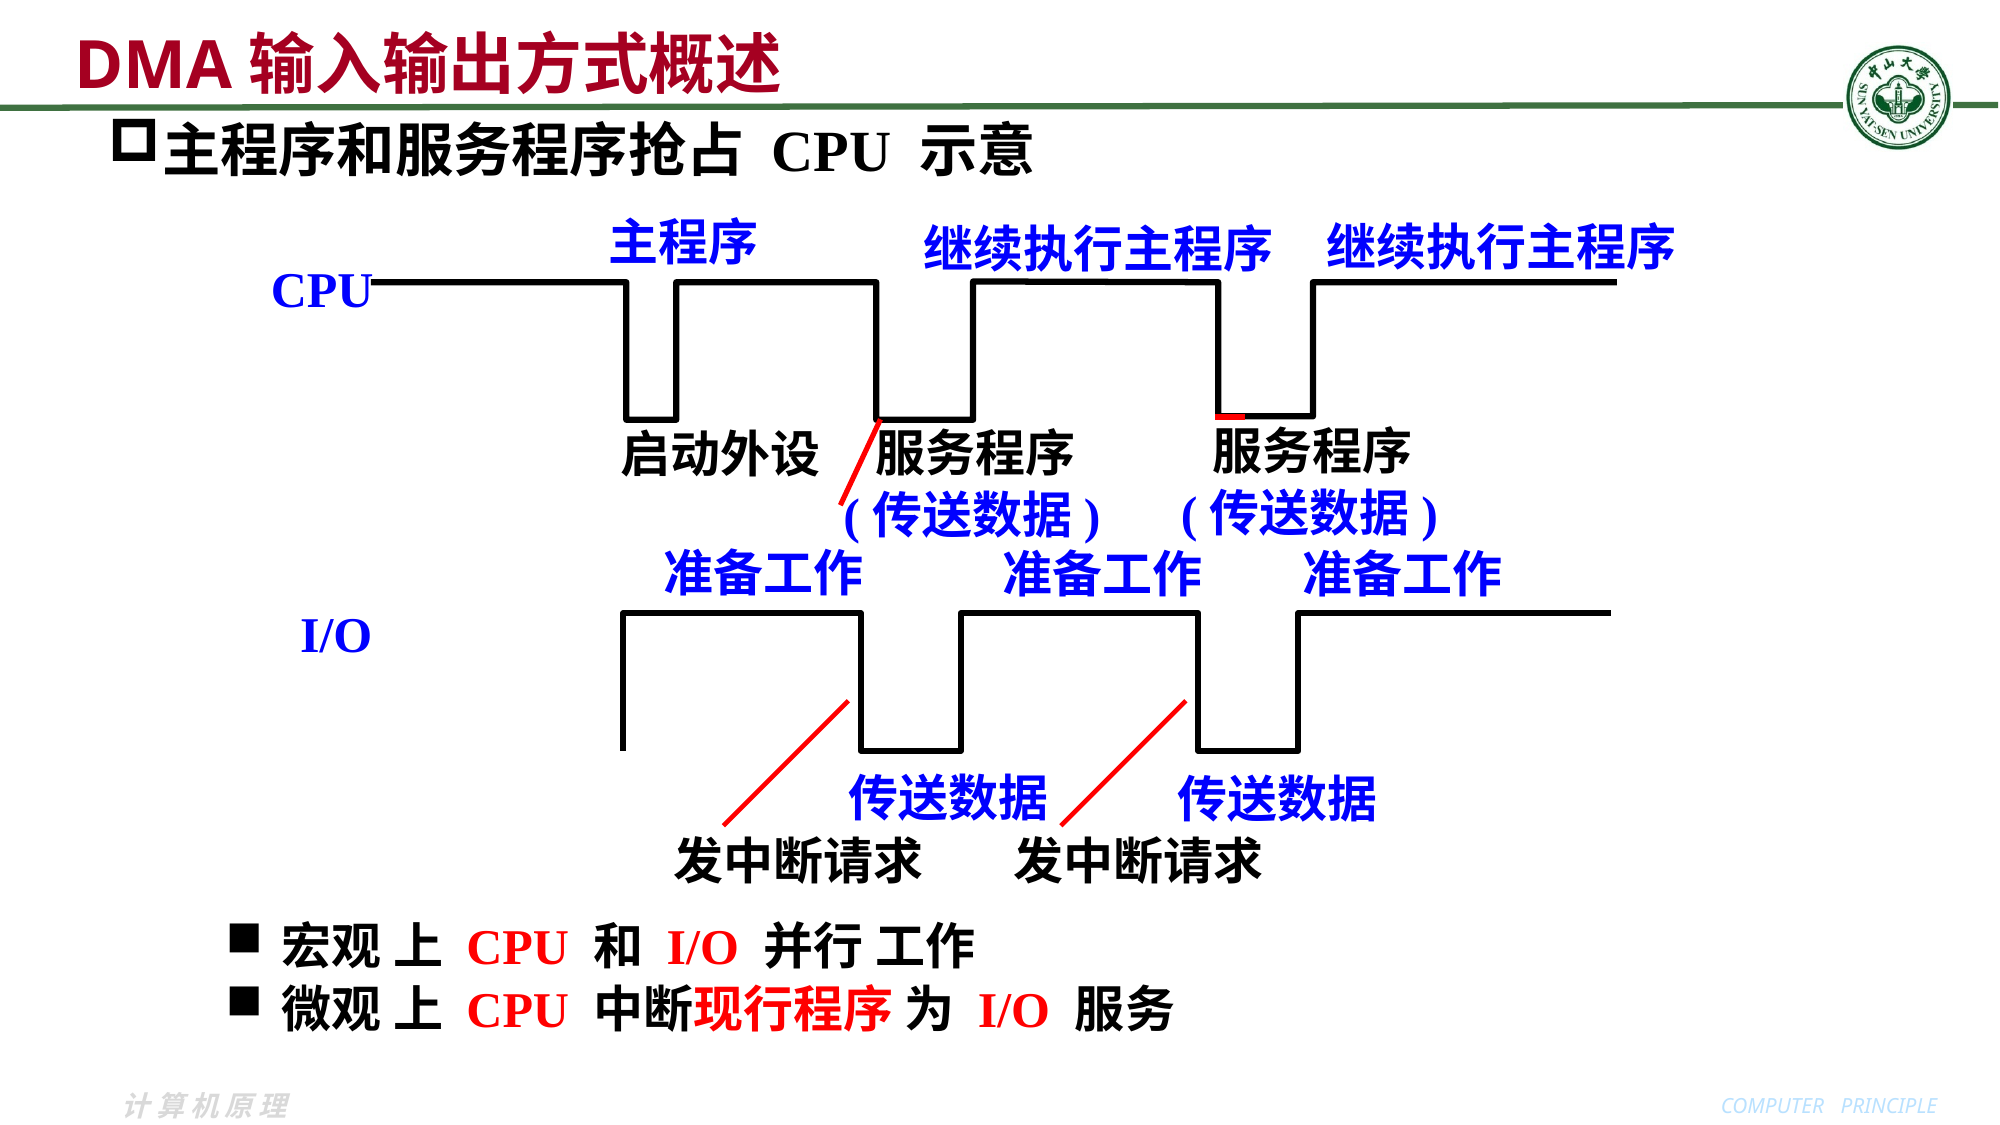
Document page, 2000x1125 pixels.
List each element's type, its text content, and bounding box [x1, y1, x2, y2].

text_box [283, 563, 1612, 898]
picture [1843, 42, 1953, 152]
text_box 宏观 上 CPU 和 I/O 并行 工作 微观 上 CPU 中断现行程序 为 I/O 服务 [210, 907, 1394, 1045]
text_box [255, 202, 1692, 554]
text_box DMA输入输出方式概述 [59, 13, 1513, 110]
text_box 主程序和服务程序抢占 CPU 示意 [93, 110, 1052, 191]
